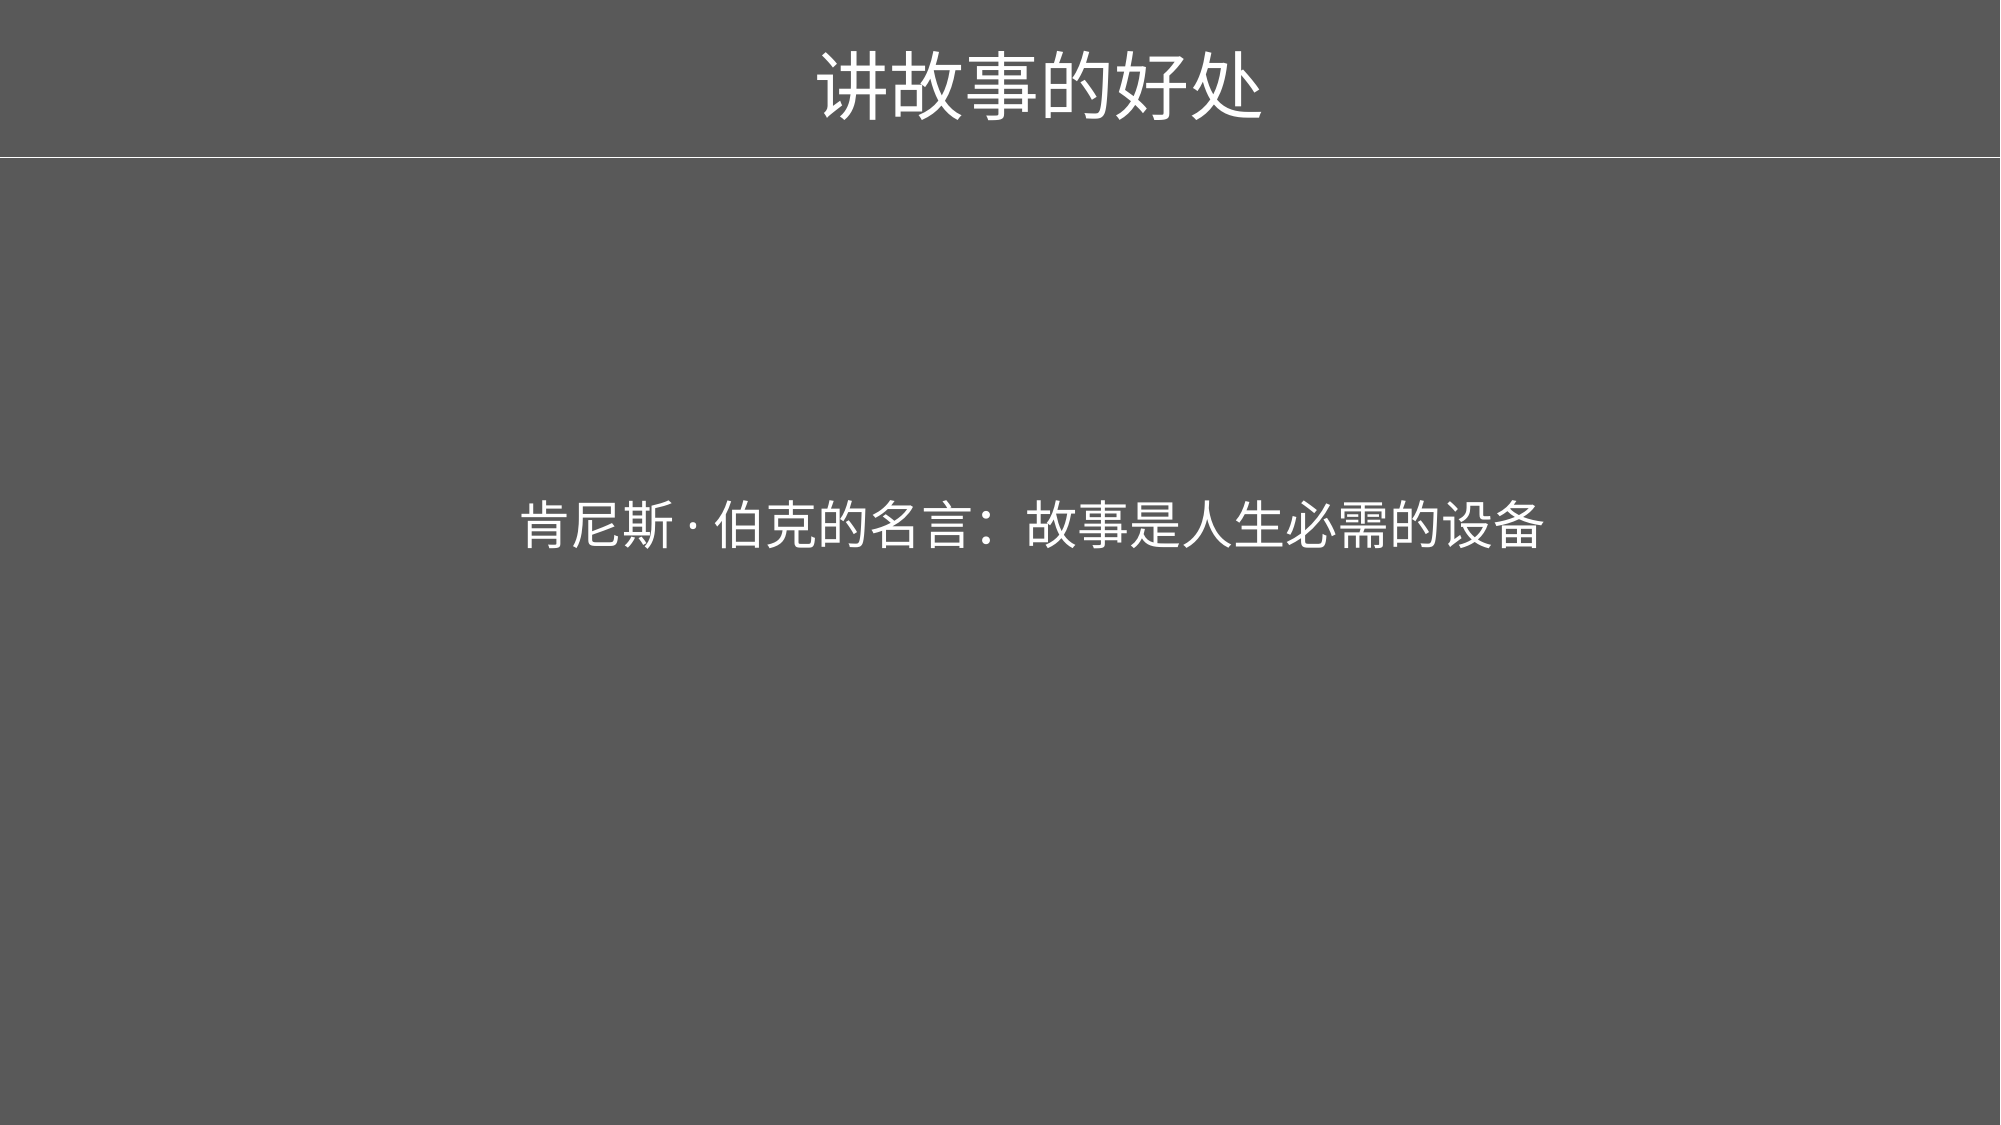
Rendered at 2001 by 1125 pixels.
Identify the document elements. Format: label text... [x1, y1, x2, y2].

text_box 讲故事的好处 [684, 32, 1396, 137]
text_box 肯尼斯·伯克的名言：故事是人生必需的设备 [503, 485, 1612, 563]
